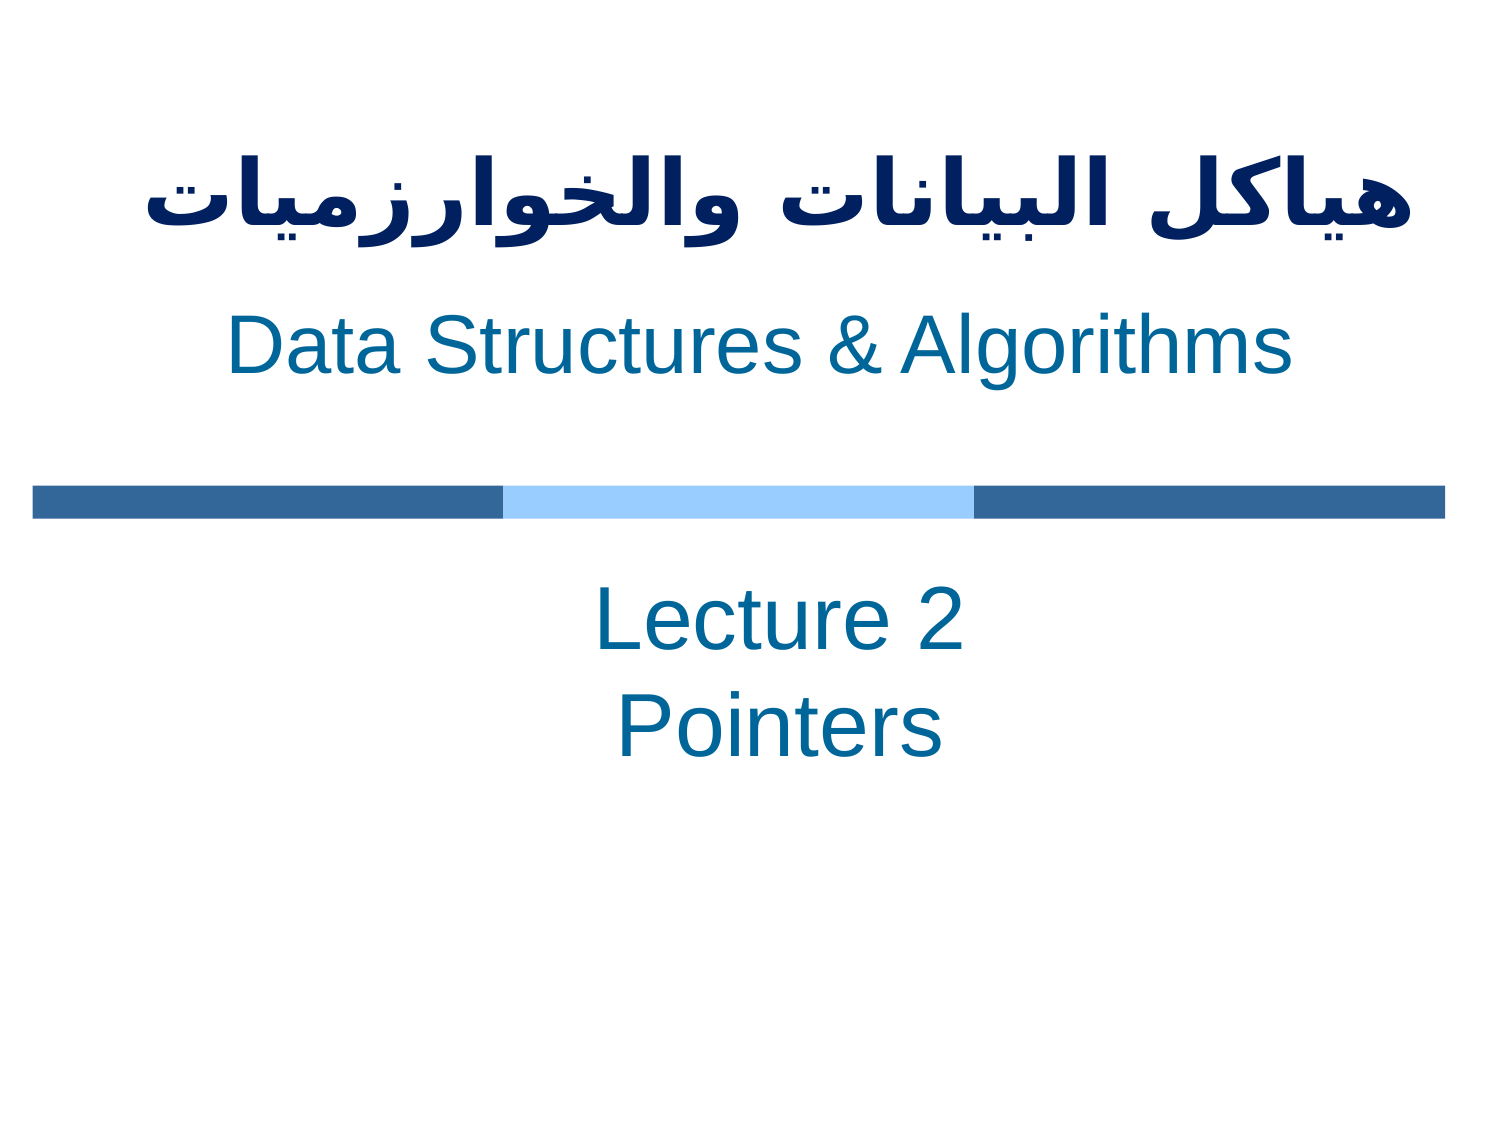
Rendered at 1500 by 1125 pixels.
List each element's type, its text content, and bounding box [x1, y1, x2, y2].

text_box Data Structures & Algorithms [122, 269, 1398, 398]
text_box هياكل البيانات والخوارزميات [127, 126, 1433, 252]
text_box Lecture 2 Pointers [86, 556, 1474, 783]
